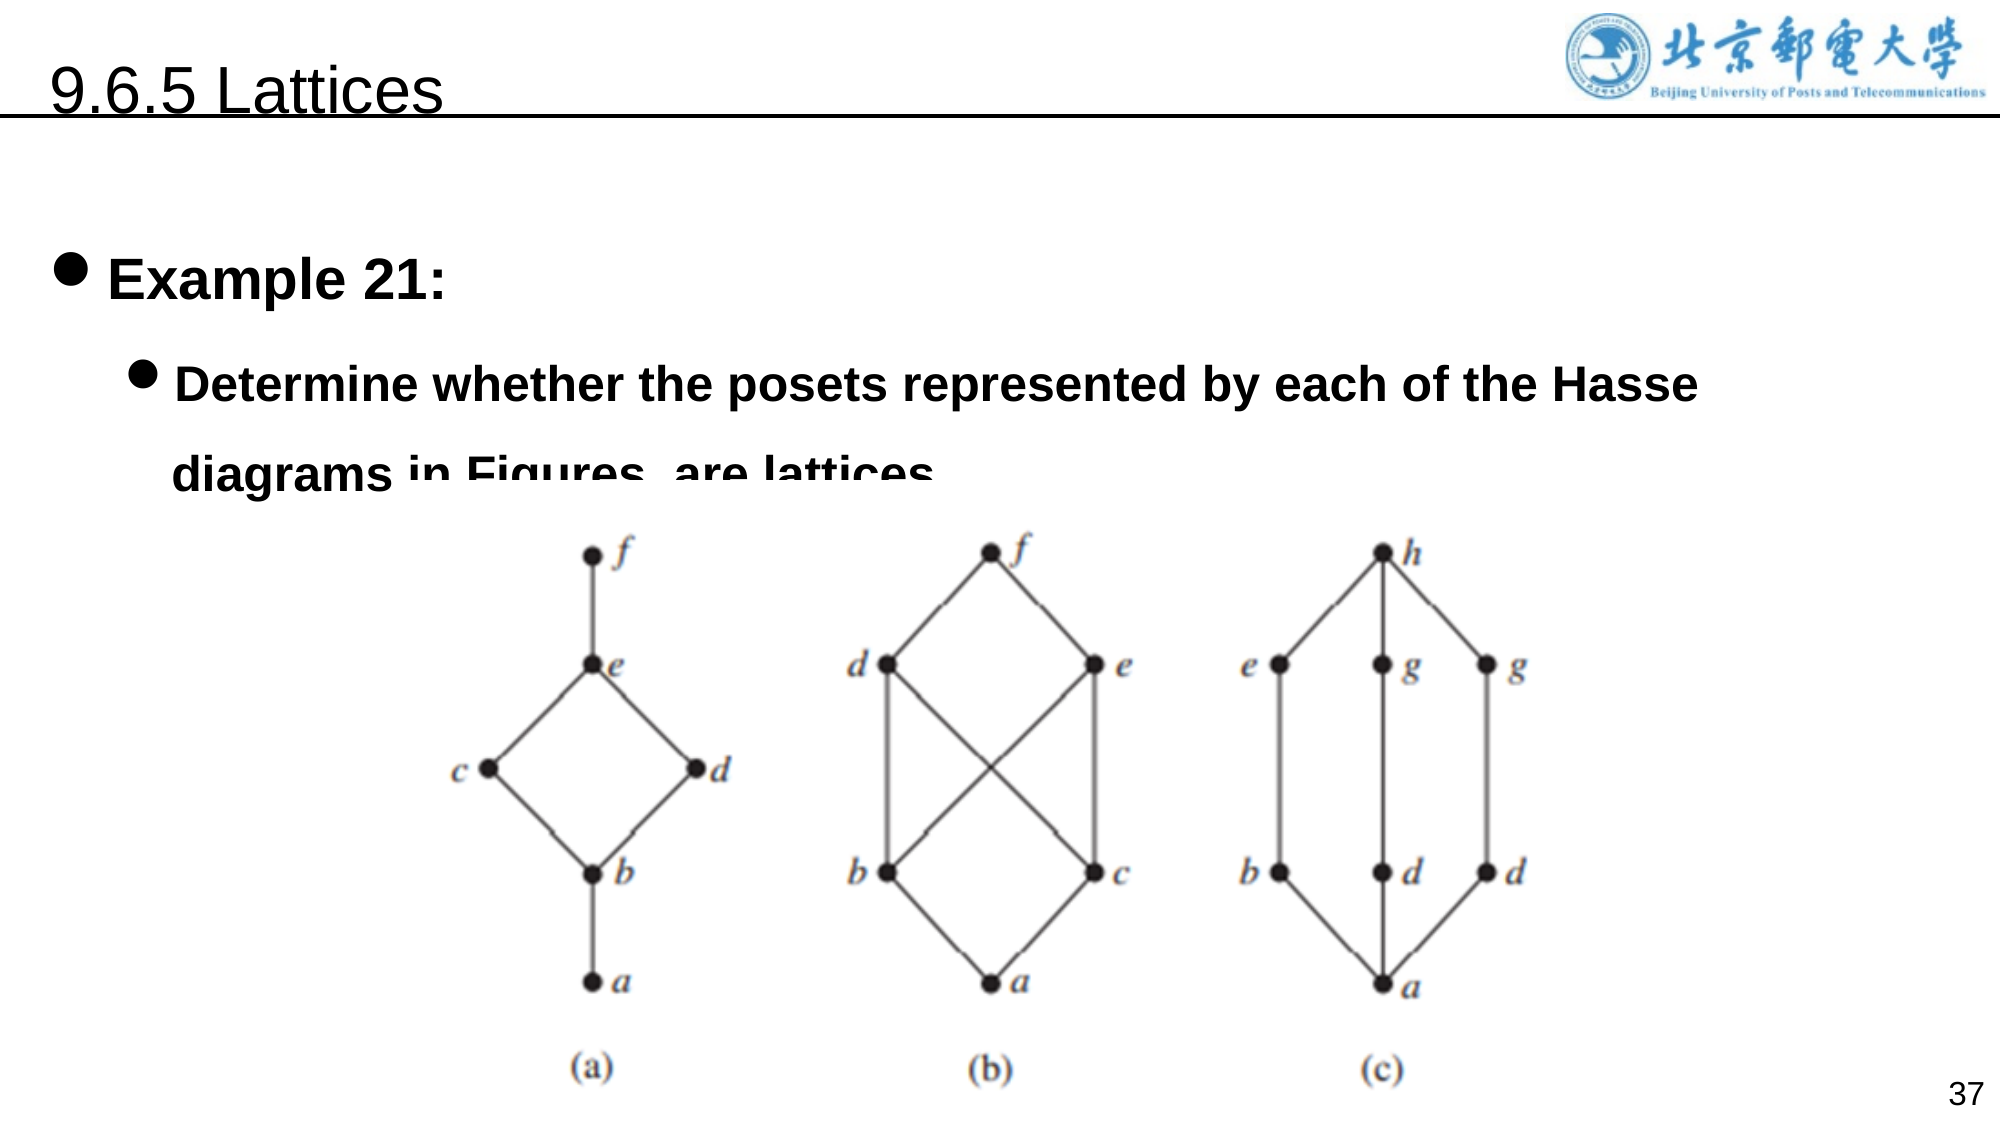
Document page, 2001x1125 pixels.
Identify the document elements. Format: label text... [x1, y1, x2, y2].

picture [404, 480, 1596, 1125]
text_box Example 21: Determine whether the posets represented by each of the Hasse diagrams in Figures are lattices. [34, 198, 1913, 942]
text_box 9.6.5 Lattices [34, 0, 1849, 198]
picture [1849, 13, 1988, 101]
